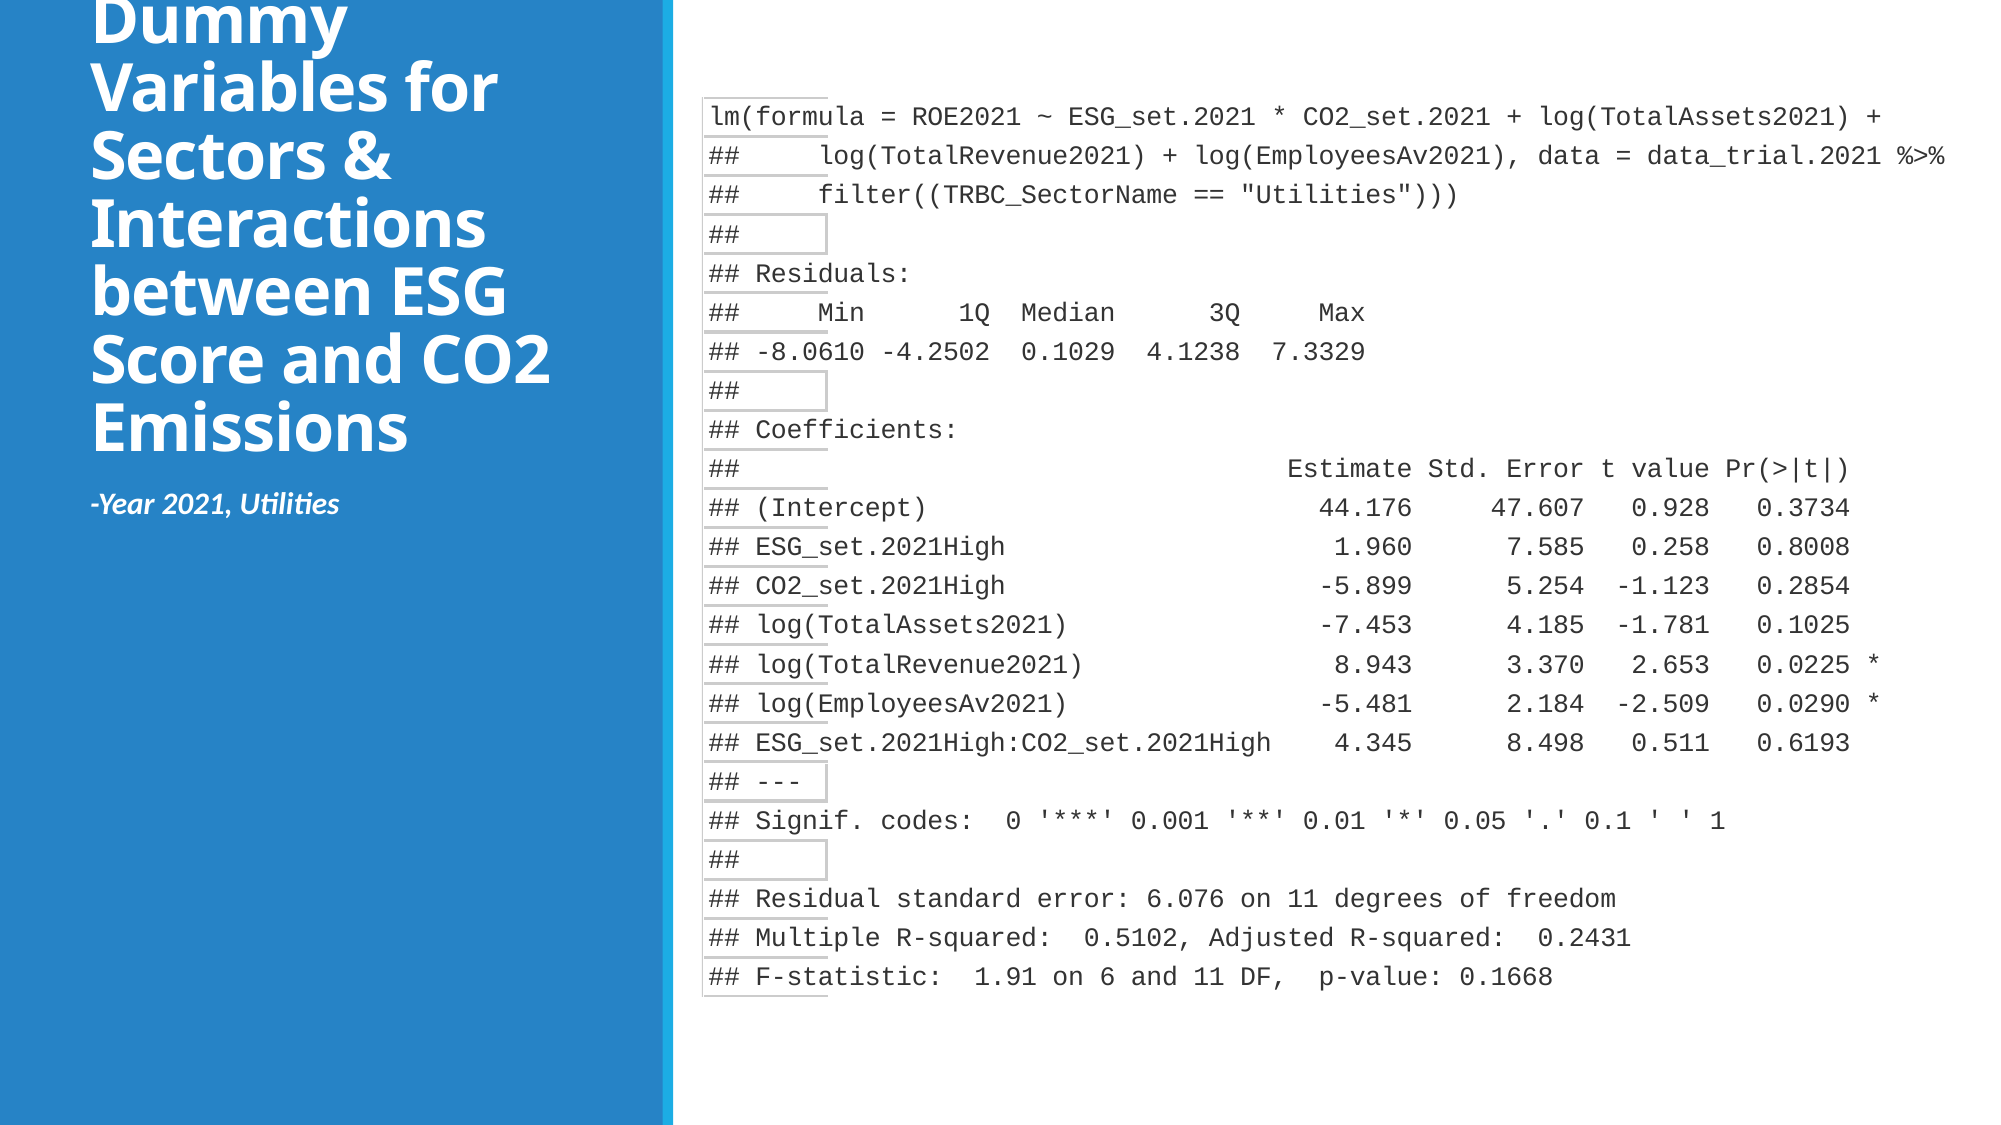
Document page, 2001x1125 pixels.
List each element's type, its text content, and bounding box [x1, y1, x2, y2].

list -Year 2021, Utilities [75, 479, 600, 1035]
title Dummy Variables for Sectors & Interactions between ESG Score and CO2 Emissions [75, 97, 600, 473]
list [701, 96, 1955, 999]
